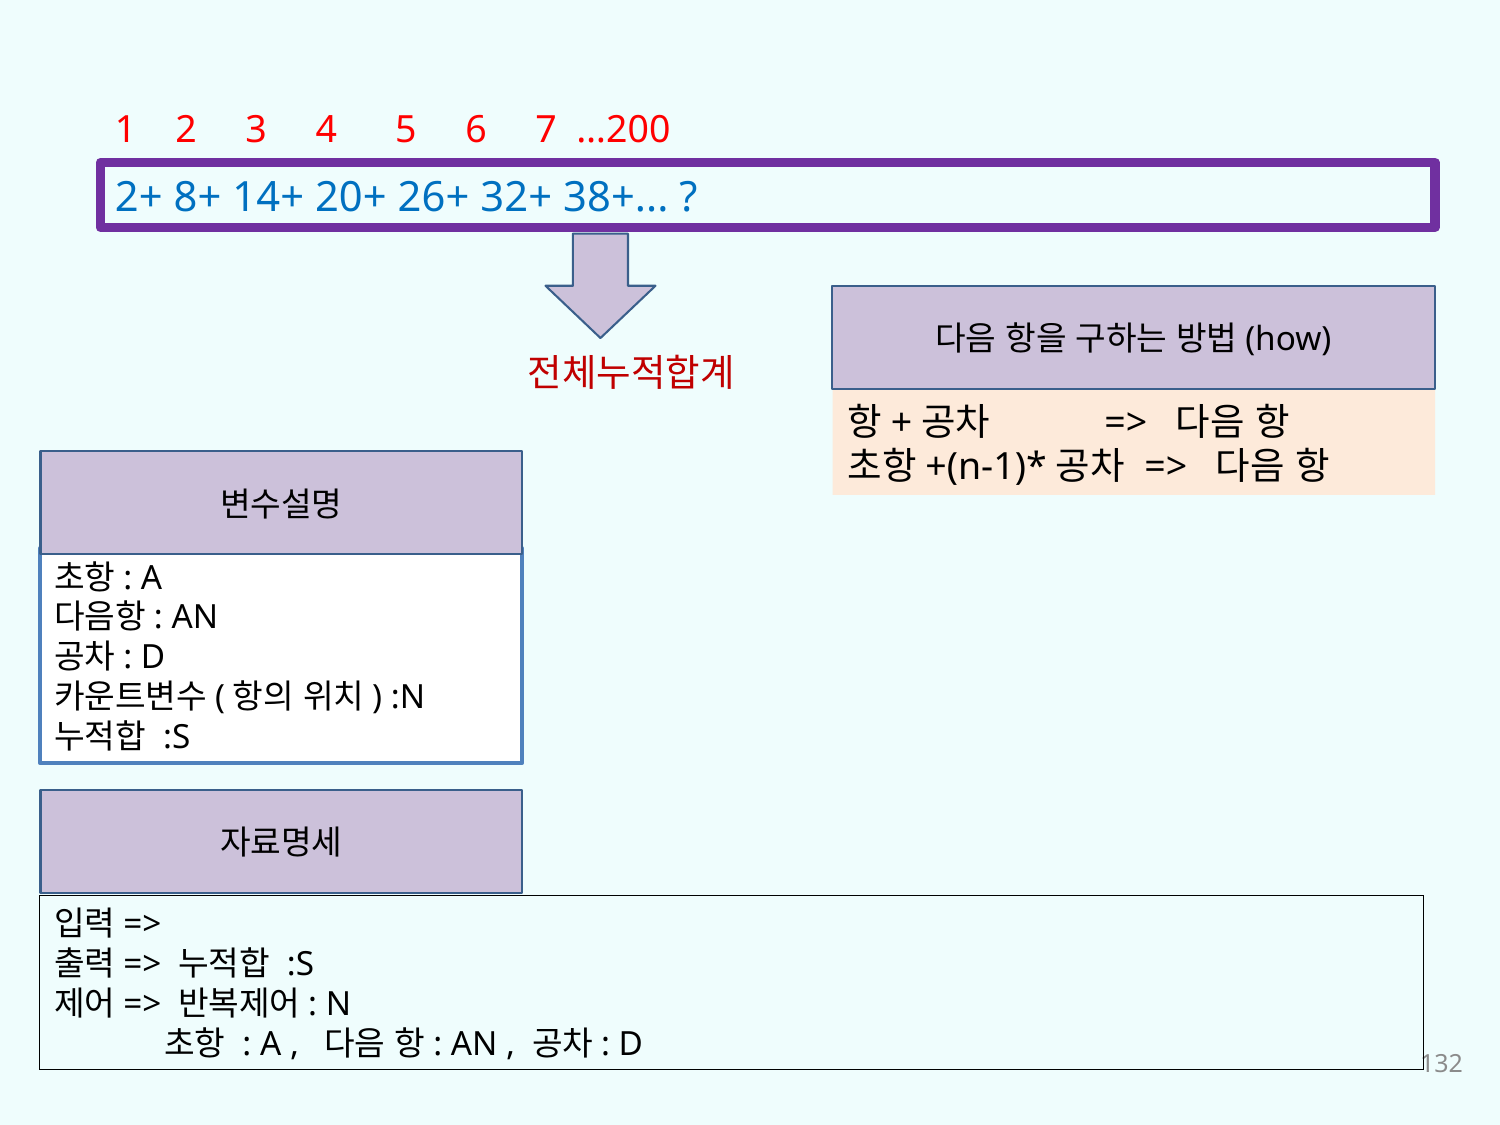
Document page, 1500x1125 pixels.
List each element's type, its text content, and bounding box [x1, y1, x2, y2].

text_box 2+ 8+ 14+ 20+ 26+ 32+ 38+... ? [100, 162, 1436, 228]
text_box [545, 231, 656, 284]
text_box 1 2 3 4 5 6 7 …200 [100, 97, 1436, 158]
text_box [39, 285, 1436, 1073]
slide_number 132 [1128, 1035, 1478, 1095]
